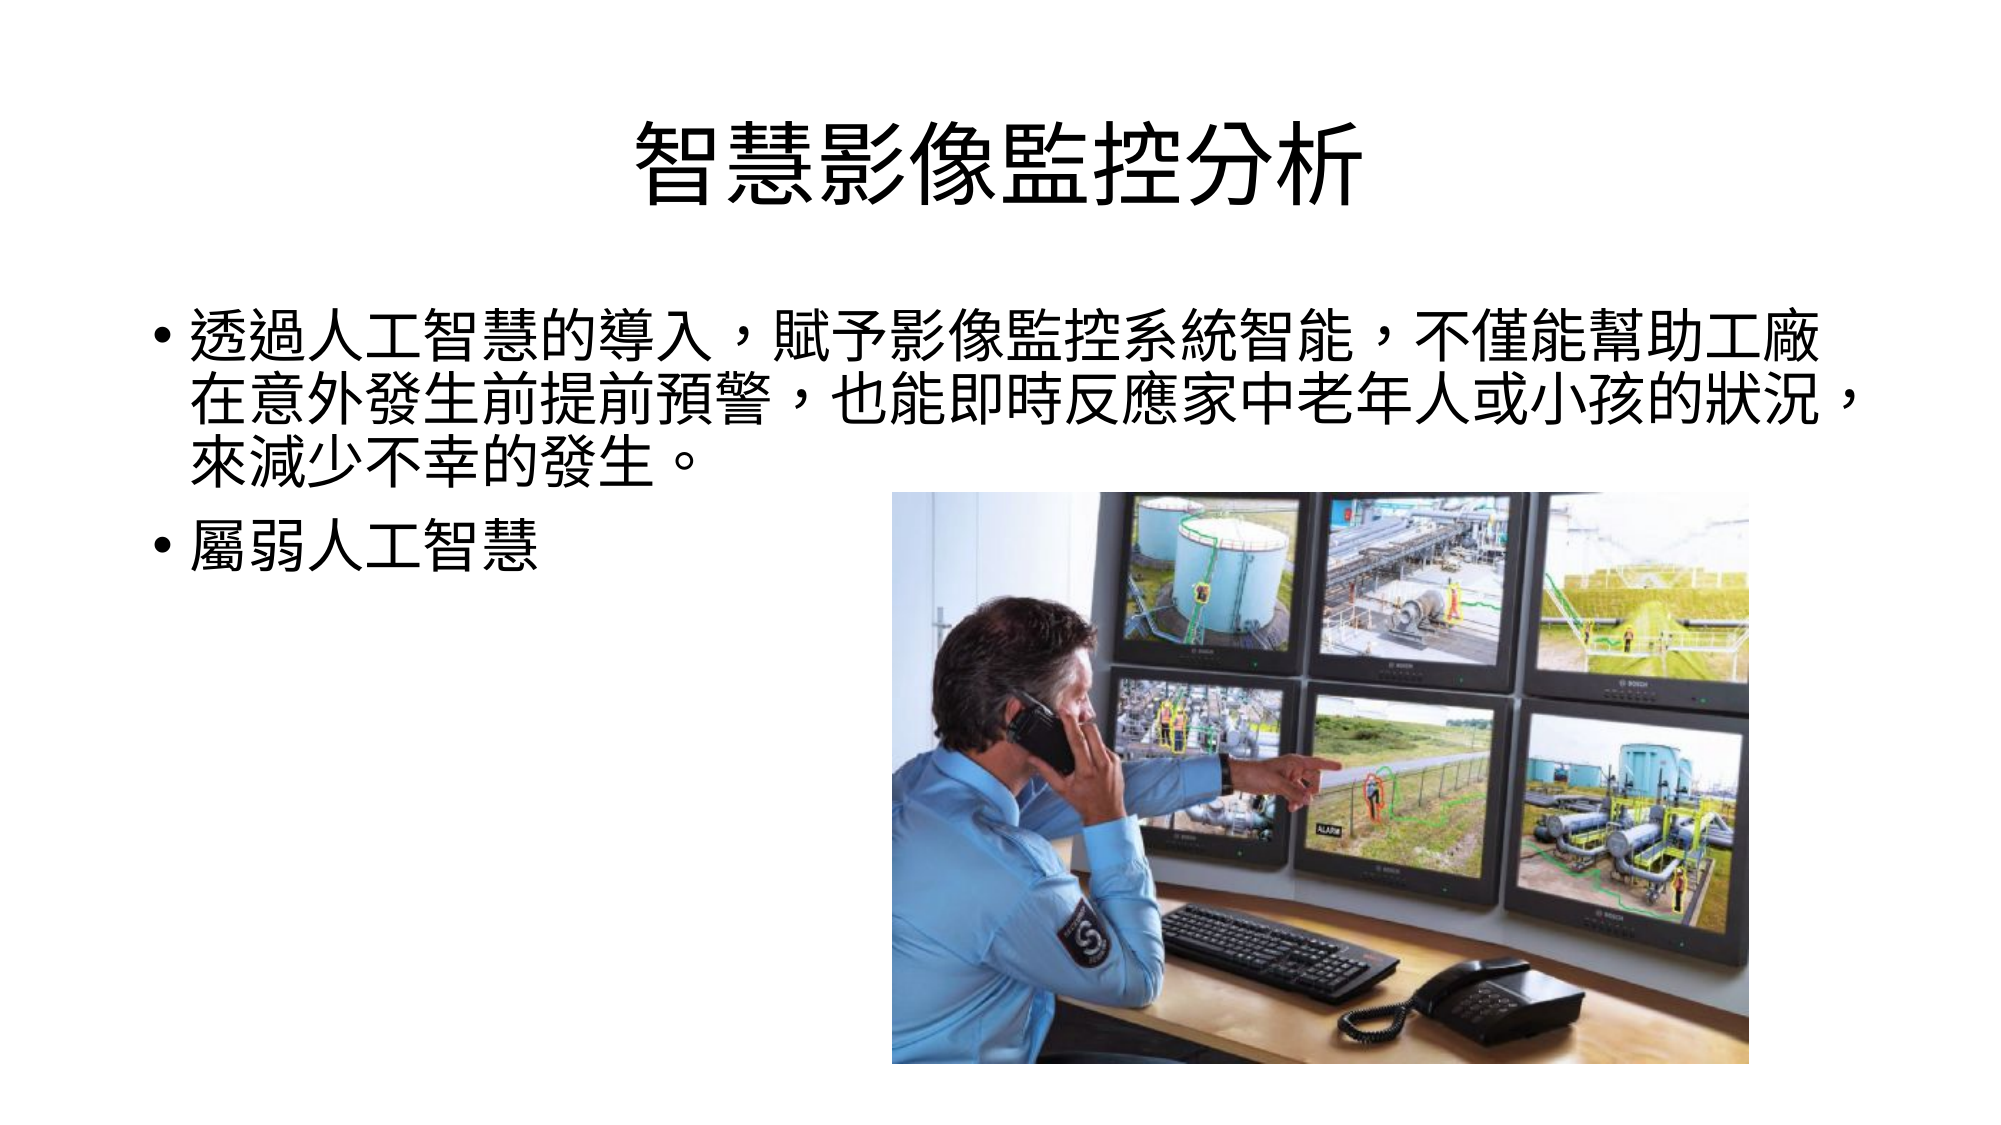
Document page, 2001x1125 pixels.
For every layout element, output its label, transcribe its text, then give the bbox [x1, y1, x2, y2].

picture [892, 492, 1749, 1064]
title 智慧影像監控分析 [137, 59, 1863, 278]
list 透過人工智慧的導入，賦予影像監控系統智能，不僅能幫助工廠在意外發生前提前預警，也能即時反應家中老年人或小孩的狀況，來減少不幸的發生。 屬弱人工智慧 [137, 299, 1863, 1014]
